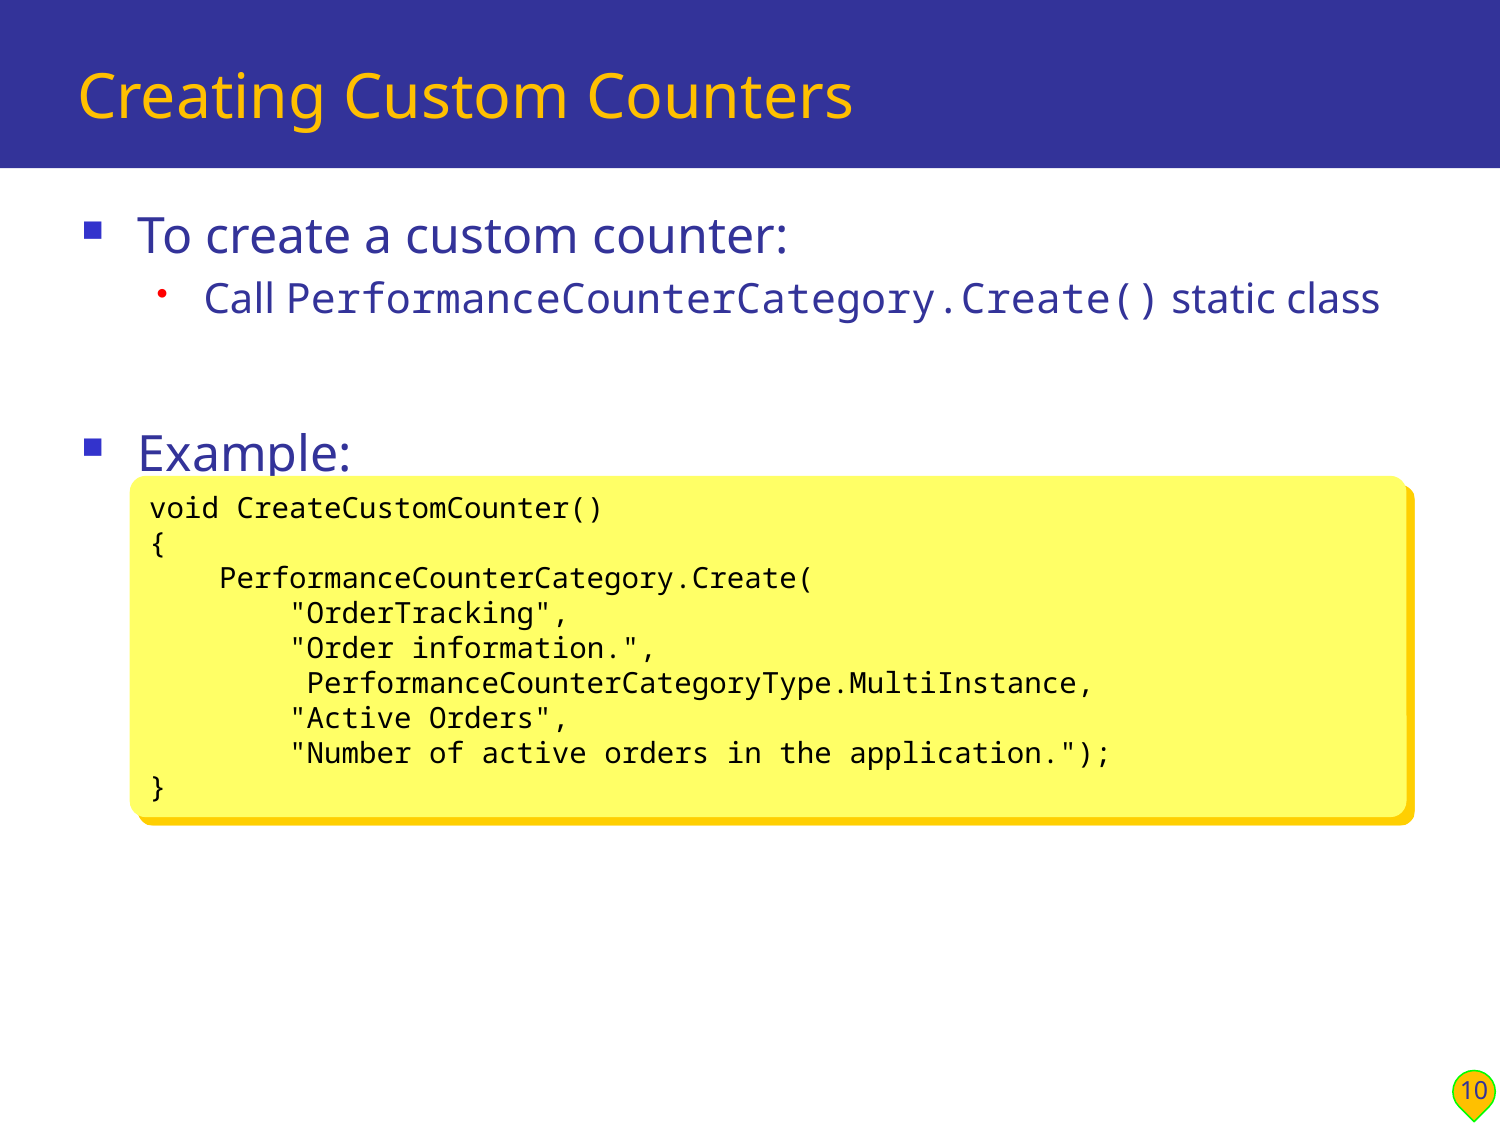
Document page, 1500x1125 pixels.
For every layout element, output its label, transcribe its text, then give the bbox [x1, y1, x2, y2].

footer 10 [1431, 1040, 1500, 1117]
title Creating Custom Counters [61, 24, 1465, 139]
list To create a custom counter: Call PerformanceCounterCategory.Create() static class Example: [66, 196, 1460, 1007]
text_box void CreateCustomCounter() { PerformanceCounterCategory.Create( "OrderTracking", "Order information.", PerformanceCounterCategoryType.MultiInstance, "Active Orders", "Number of active orders in the application."); } [129, 475, 1407, 818]
